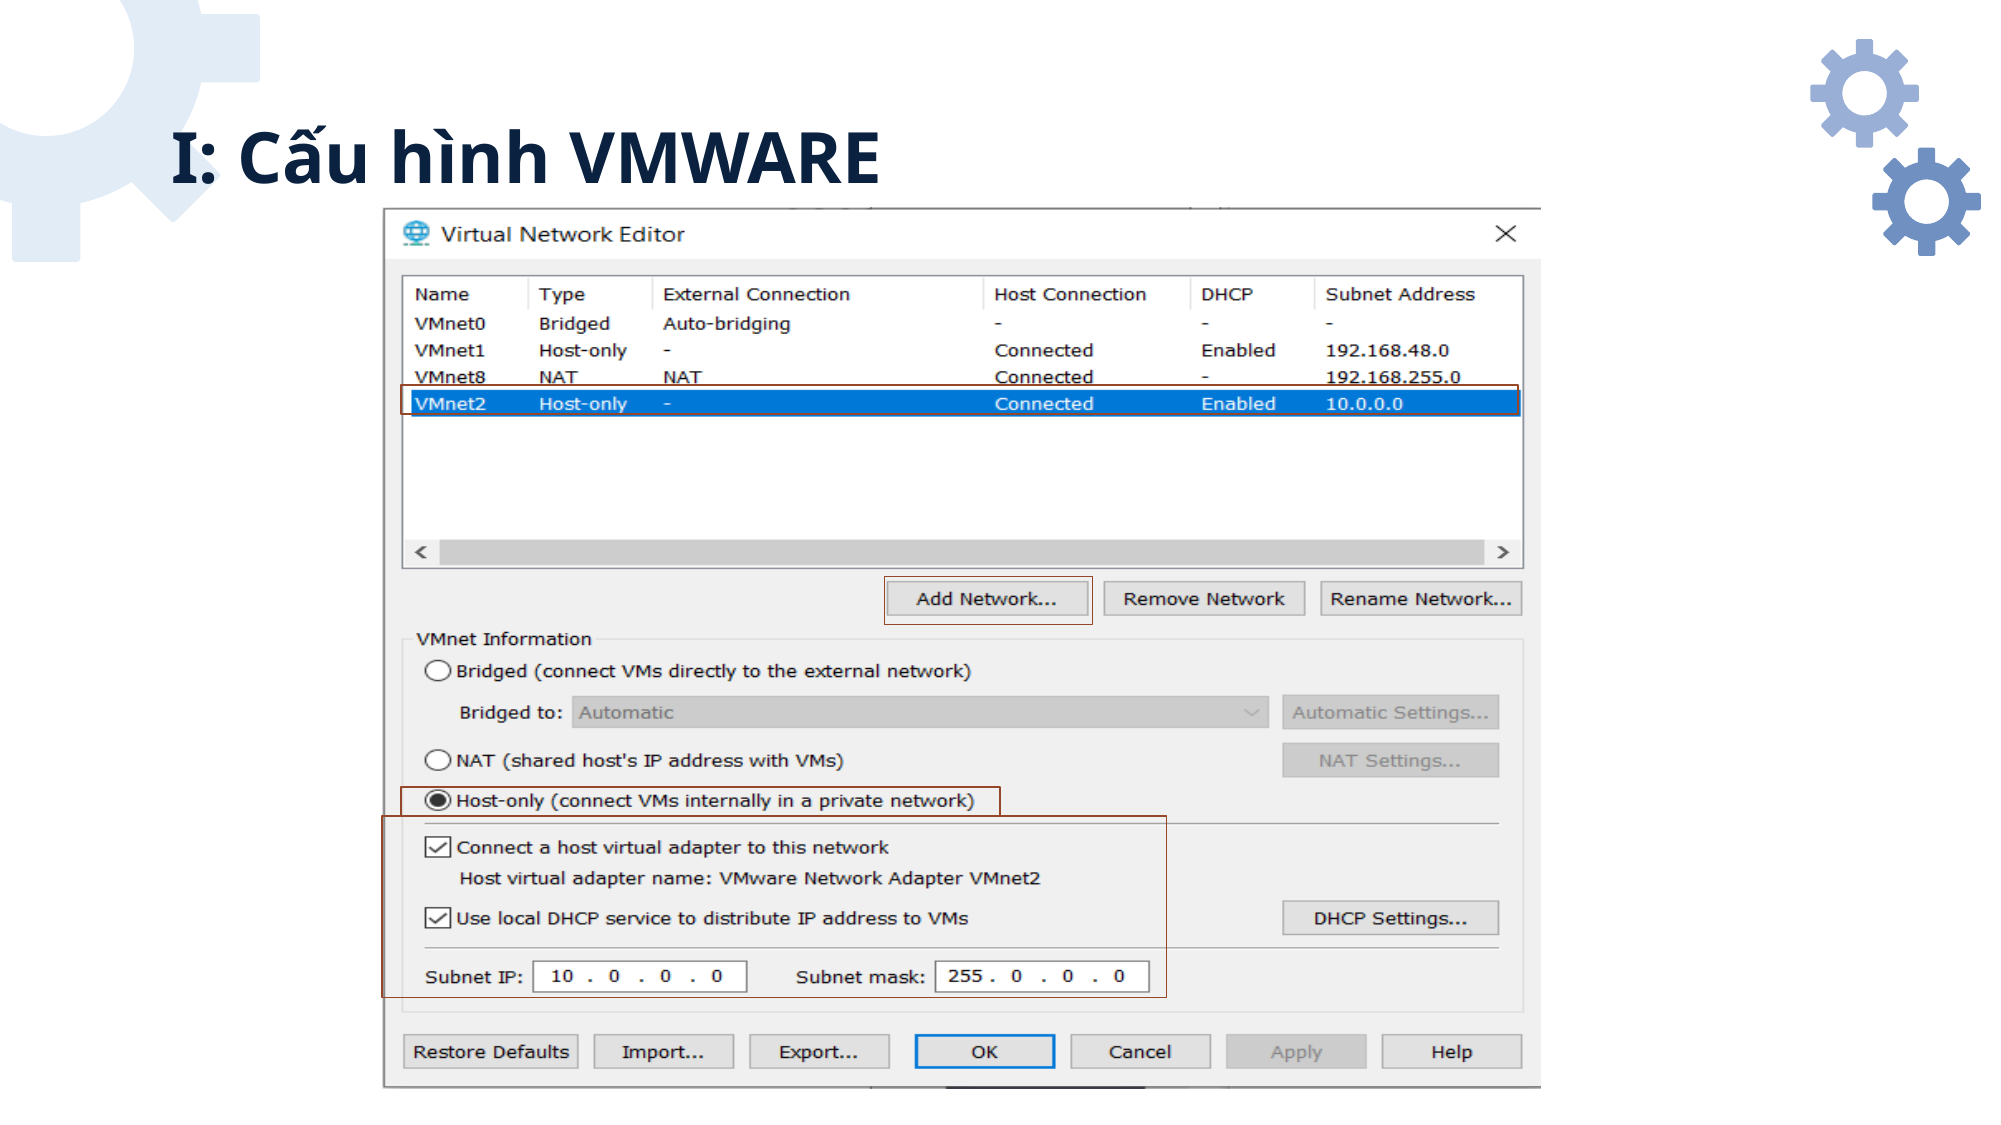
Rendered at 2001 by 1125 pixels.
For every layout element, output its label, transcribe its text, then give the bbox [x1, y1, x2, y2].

picture [381, 207, 1541, 1089]
title I: Cấu hình VMWARE [156, 97, 1846, 223]
